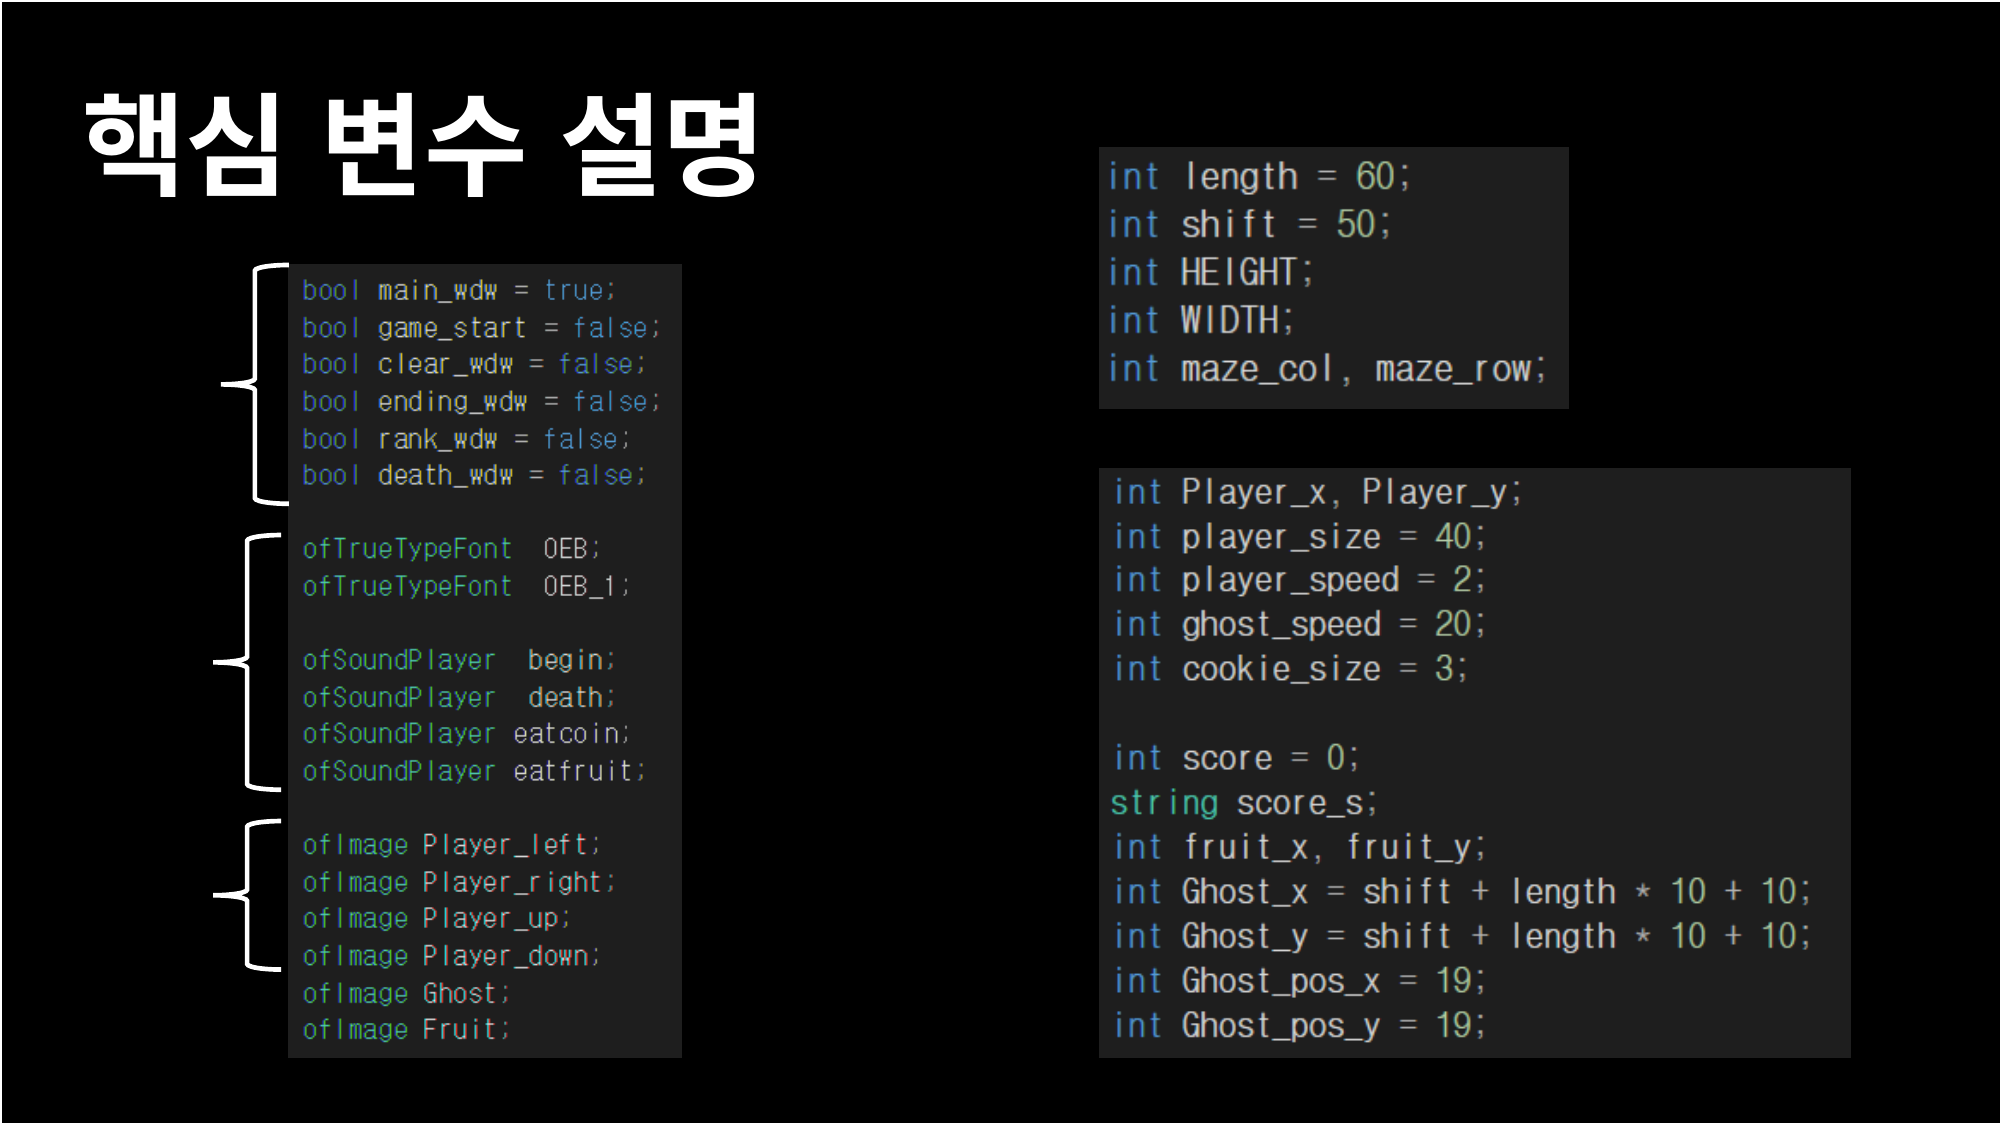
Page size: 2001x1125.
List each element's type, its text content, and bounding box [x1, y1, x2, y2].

text_box [0, 0, 2000, 1125]
text_box [213, 534, 282, 791]
text_box [213, 820, 282, 971]
picture [288, 264, 682, 1058]
text_box [220, 264, 288, 505]
picture [1099, 147, 1569, 409]
picture [1099, 468, 1851, 1058]
text_box 핵심 변수 설명 [67, 67, 981, 218]
